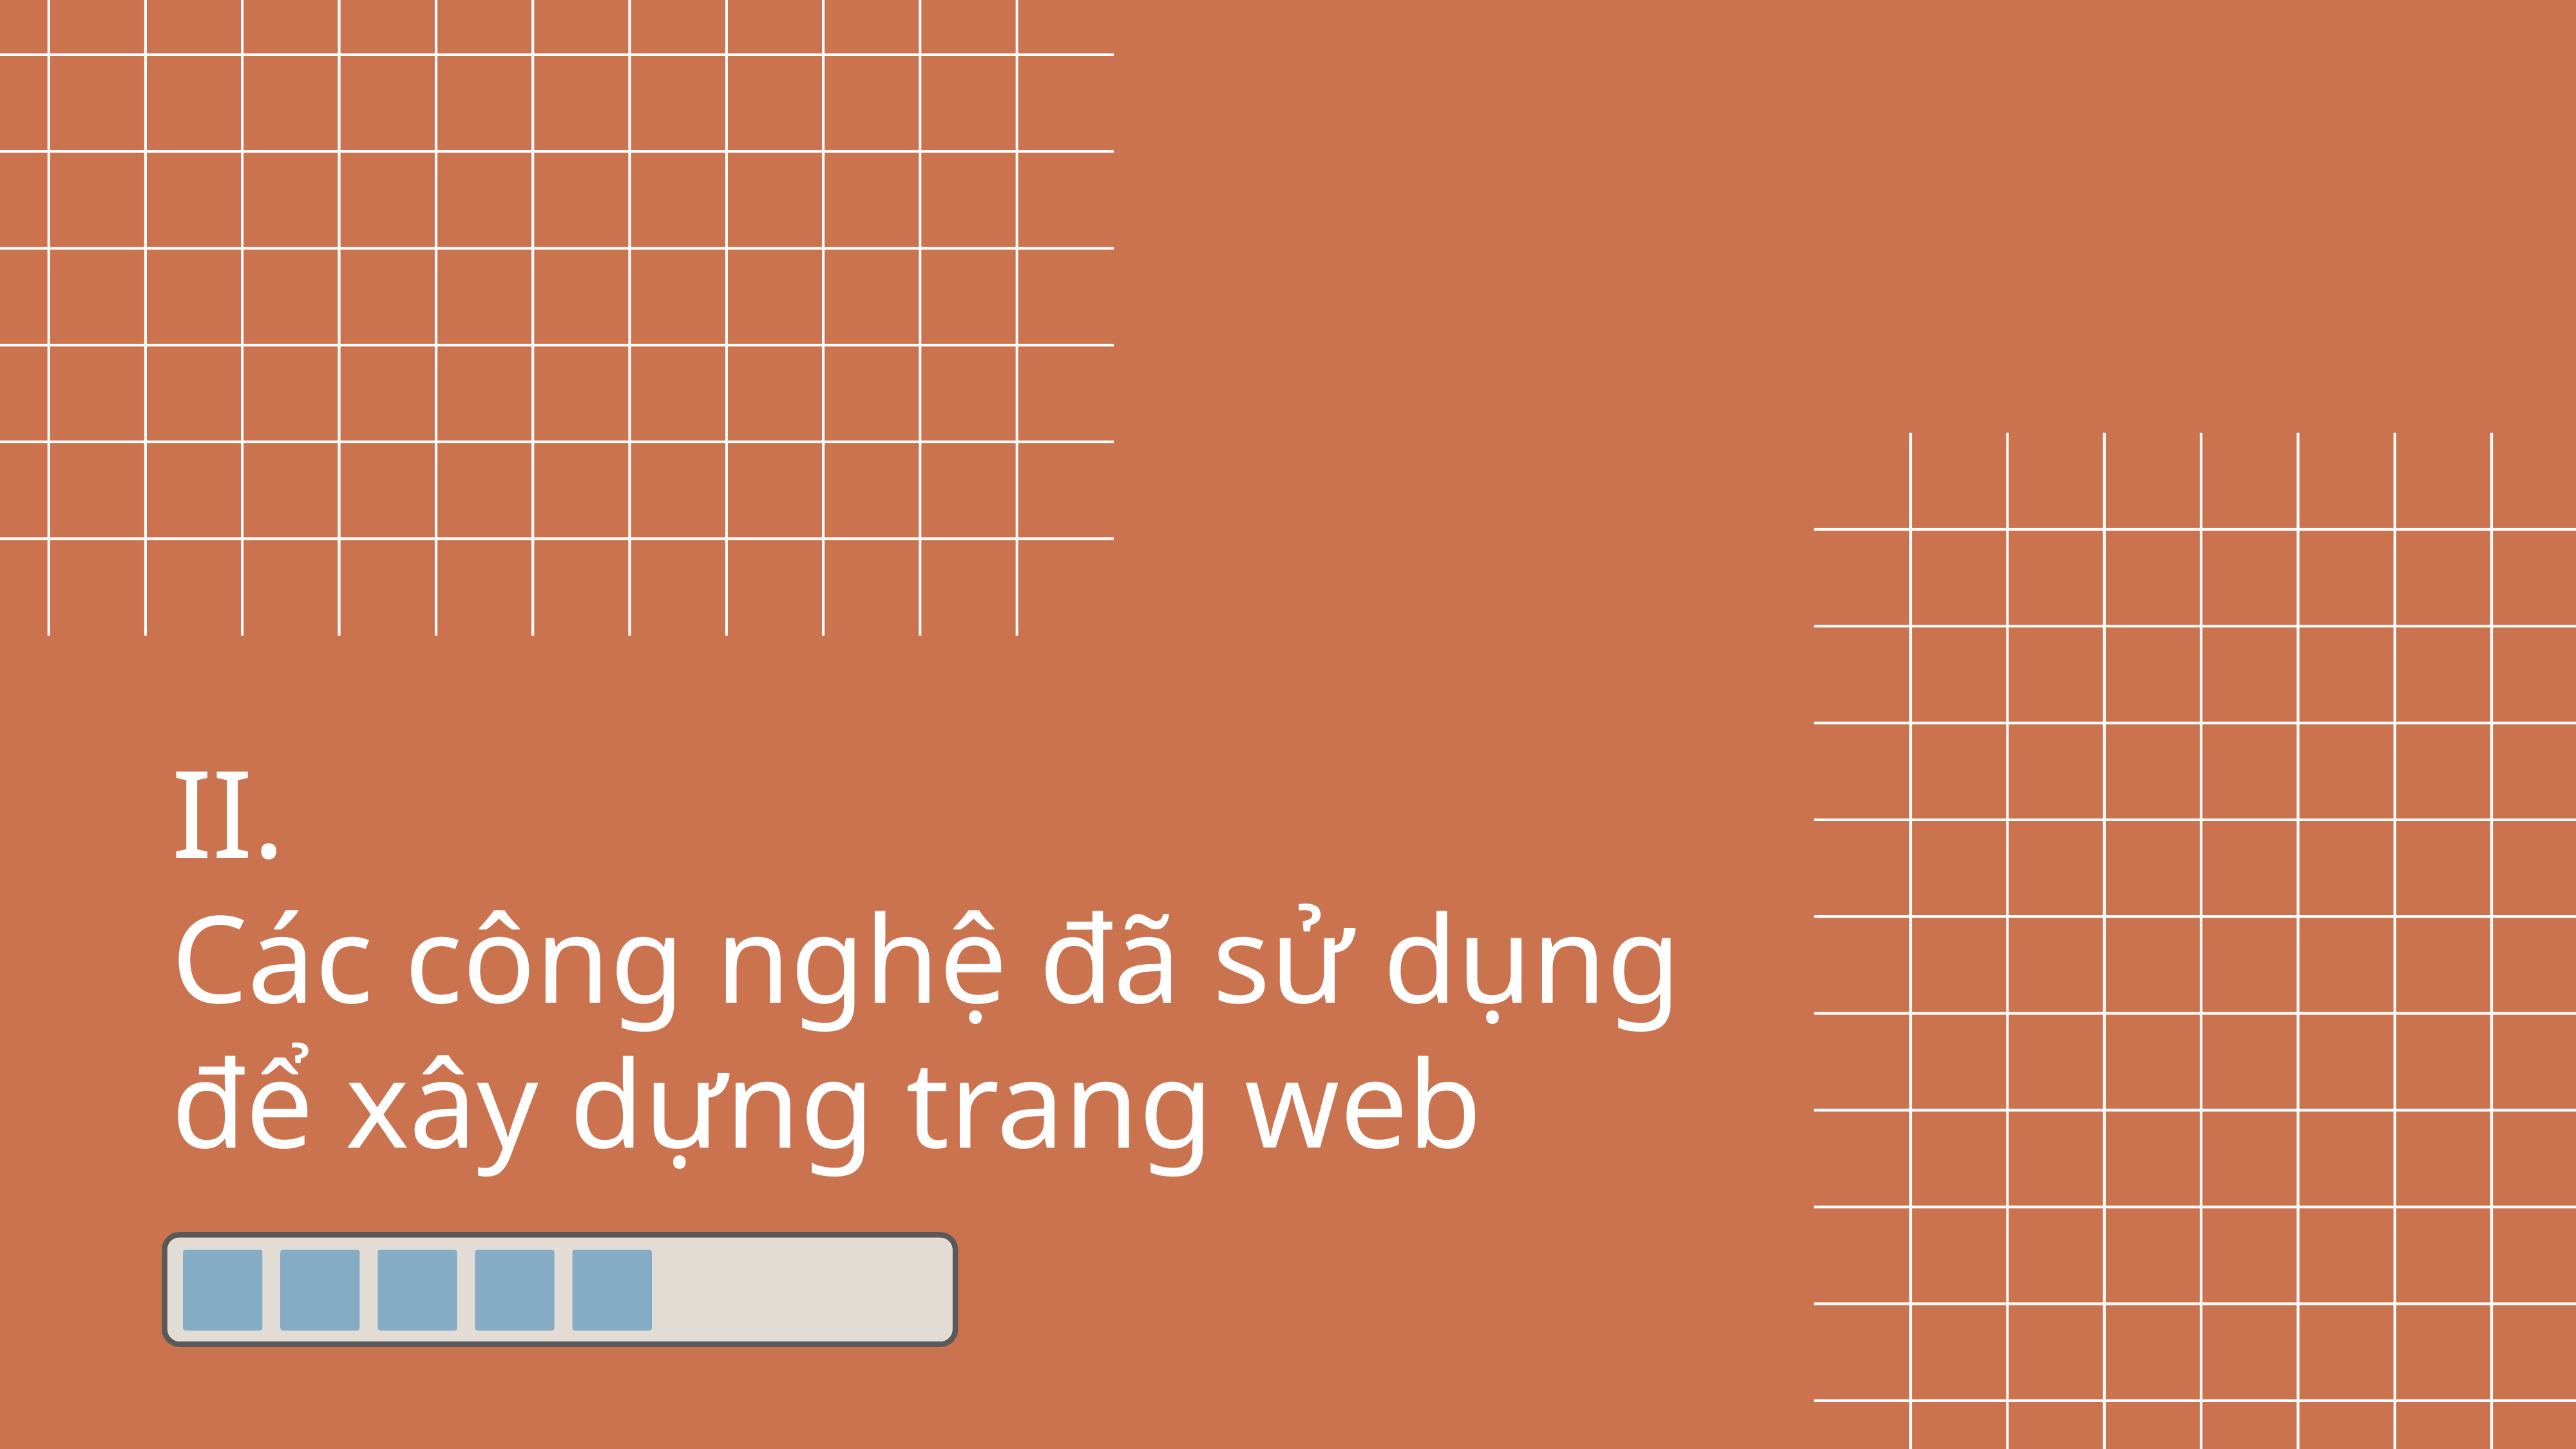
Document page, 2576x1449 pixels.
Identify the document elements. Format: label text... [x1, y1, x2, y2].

text_box [0, 0, 1114, 636]
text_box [162, 1232, 959, 1347]
text_box [1813, 432, 2576, 1449]
text_box II. Các công nghệ đã sử dụng để xây dựng trang web [162, 732, 1748, 1177]
